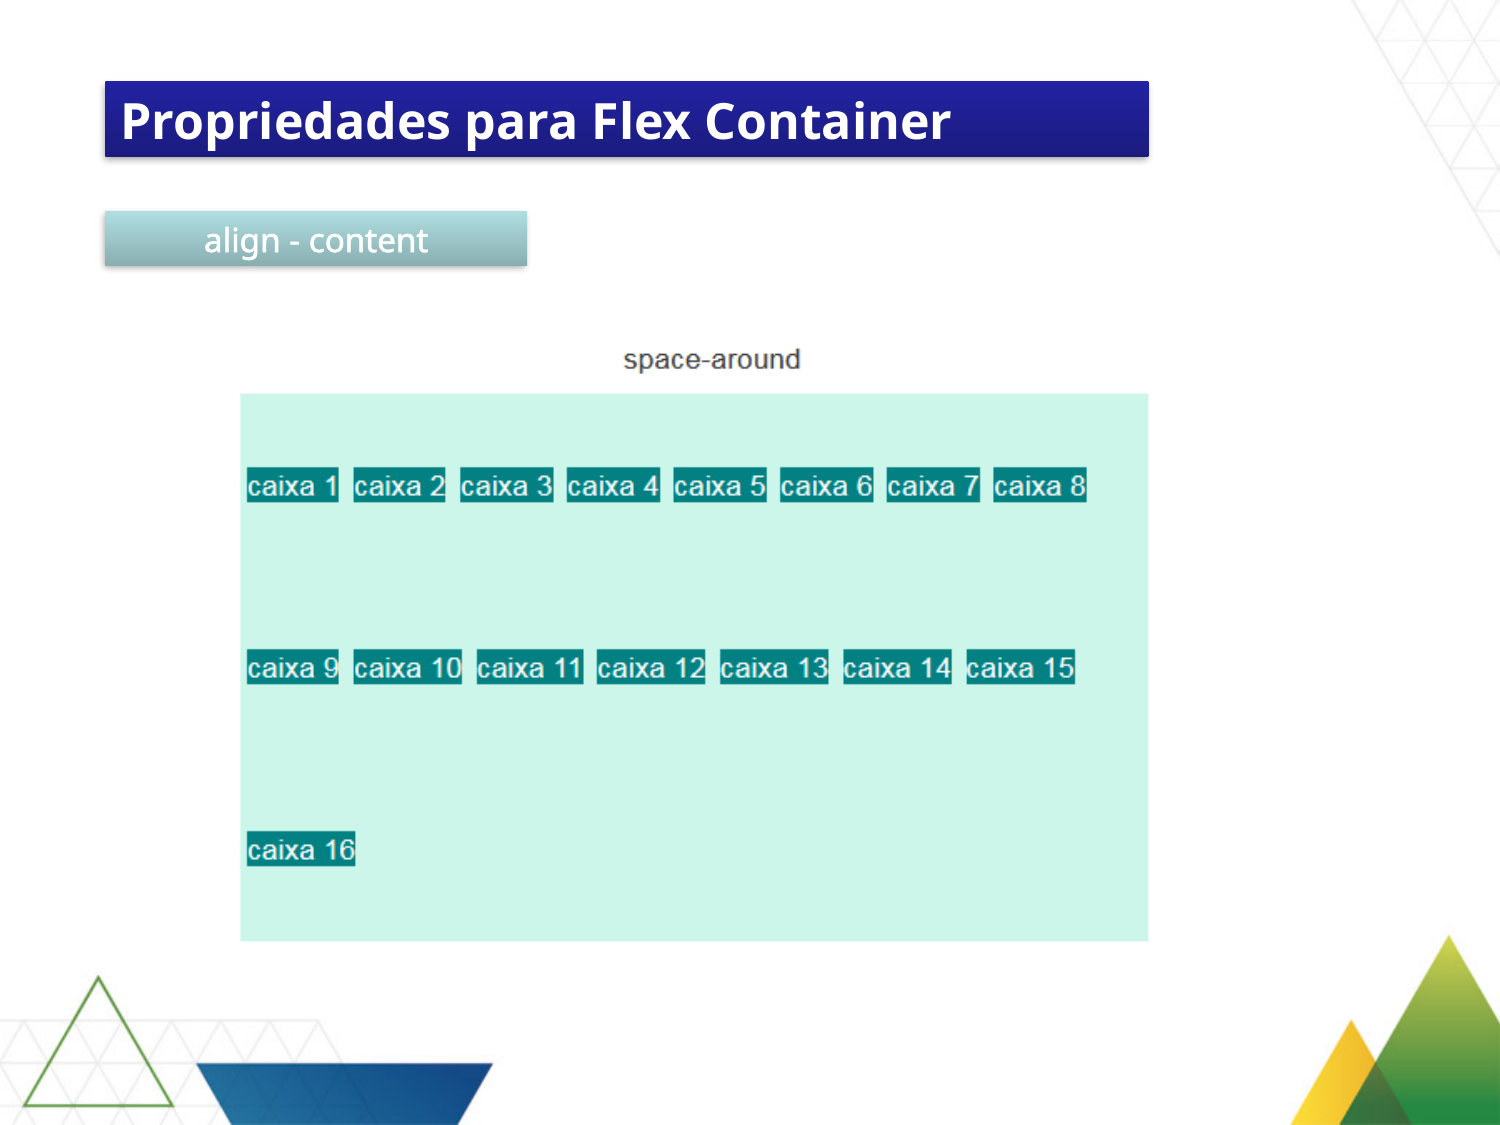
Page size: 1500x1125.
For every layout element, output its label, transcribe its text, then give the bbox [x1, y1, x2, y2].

picture [0, 0, 1500, 1125]
text_box Propriedades para Flex Container [105, 81, 1149, 157]
text_box align - content [105, 211, 528, 266]
